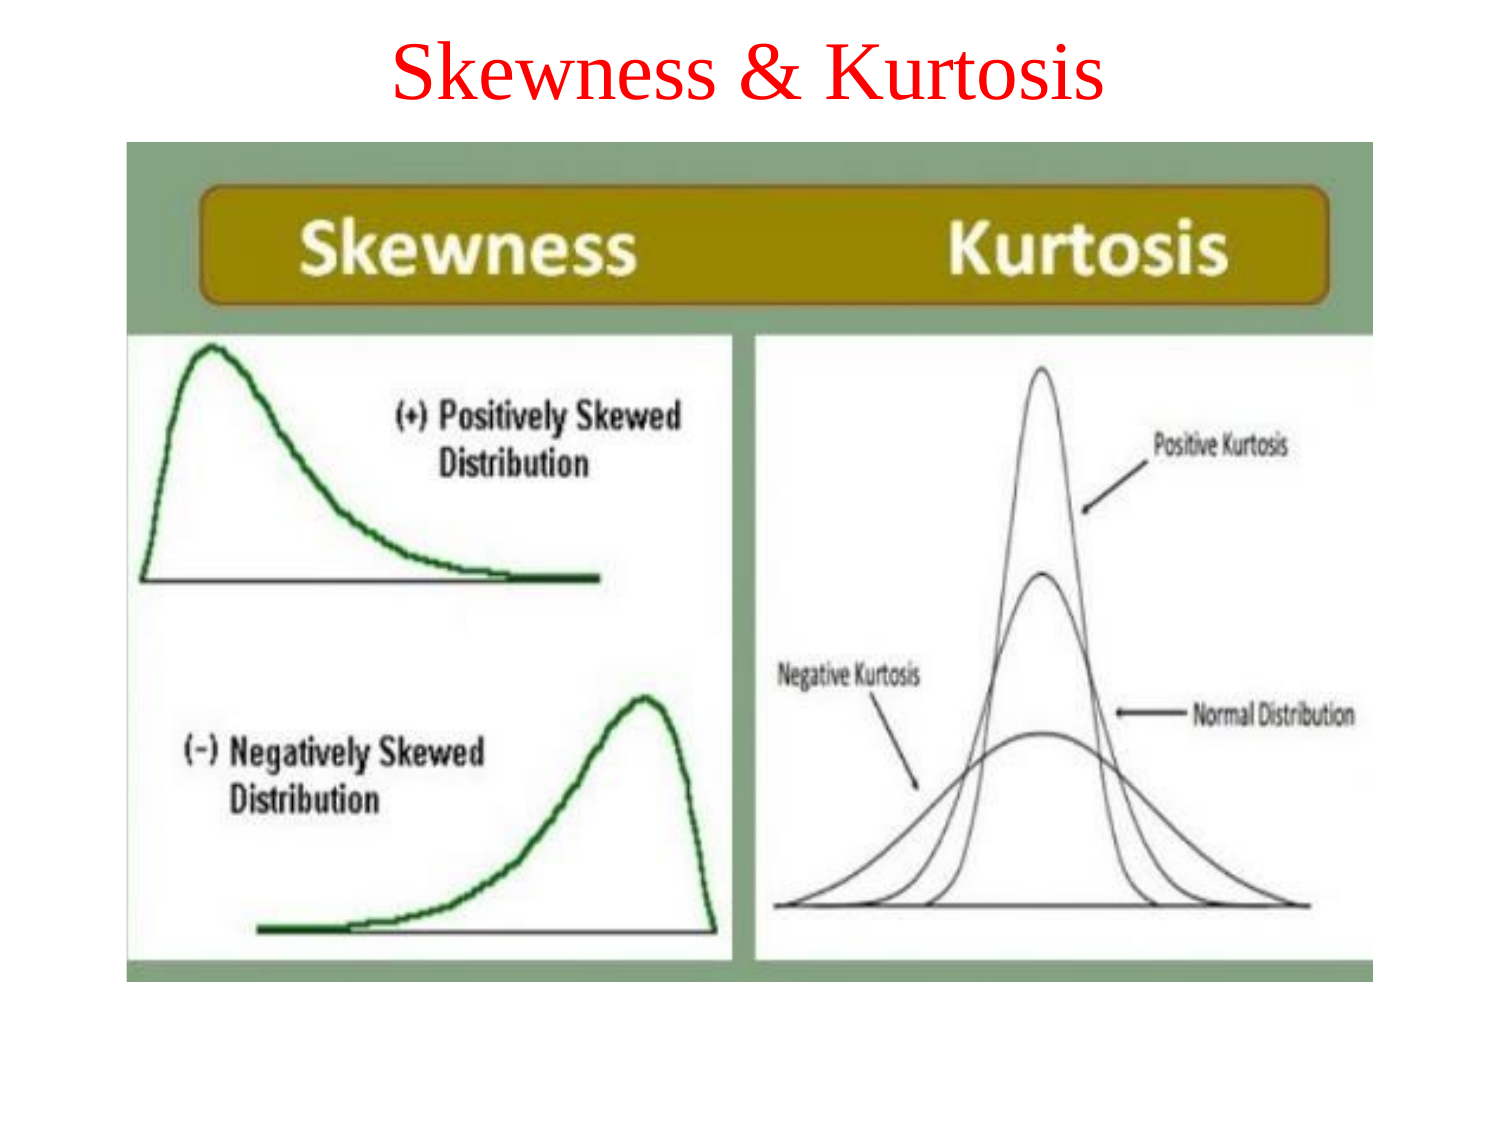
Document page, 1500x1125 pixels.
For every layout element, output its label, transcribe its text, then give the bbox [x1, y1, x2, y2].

title Skewness & Kurtosis [388, 13, 1111, 142]
text_box [126, 142, 1373, 982]
